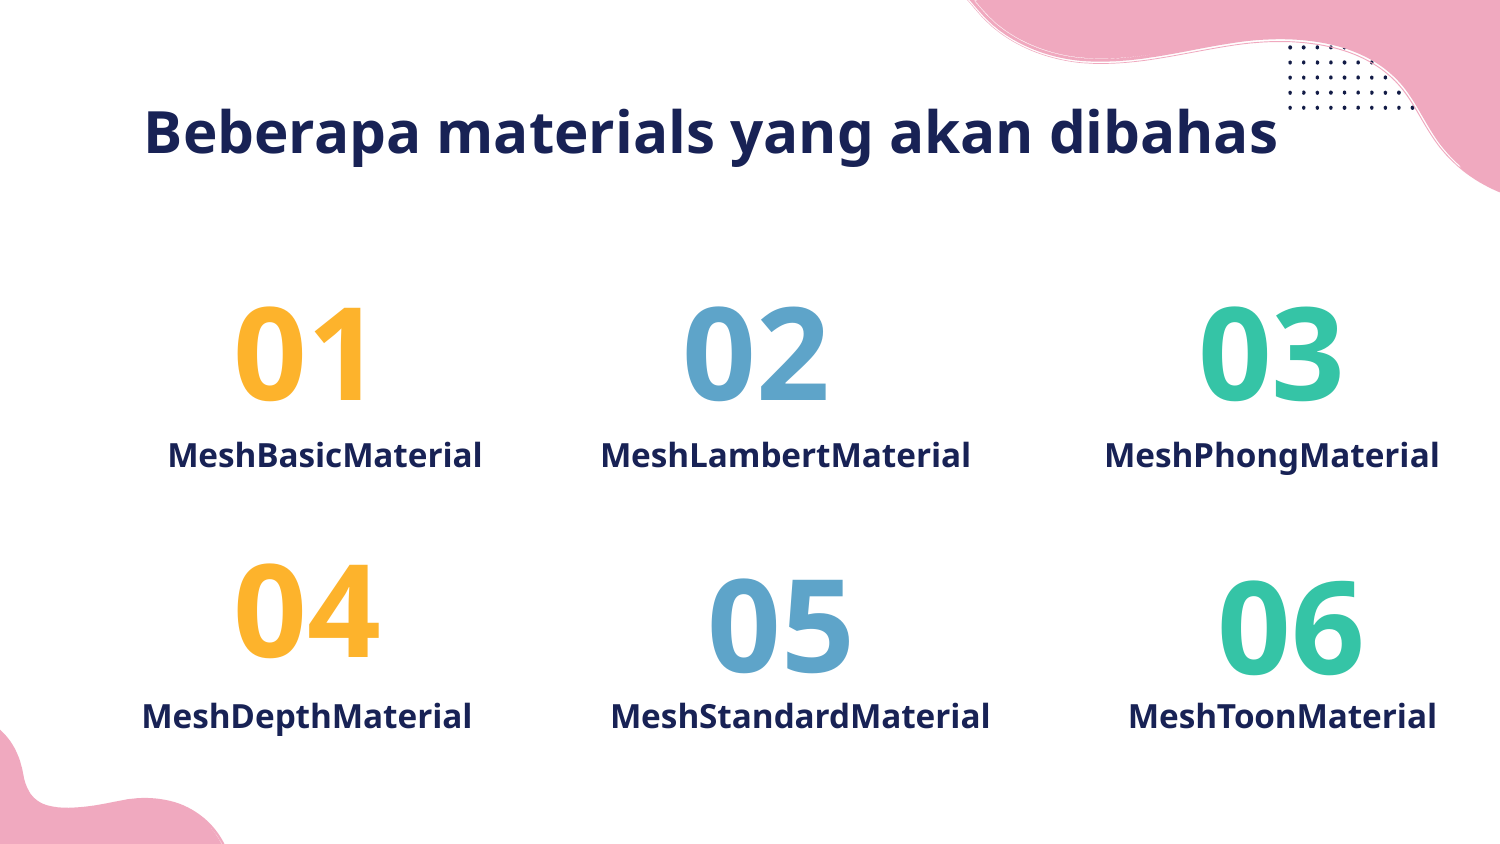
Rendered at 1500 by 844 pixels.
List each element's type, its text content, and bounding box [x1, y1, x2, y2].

text_box MeshStandardMaterial [595, 679, 1071, 751]
text_box MeshDepthMaterial [61, 679, 554, 751]
subtitle MeshLambertMaterial [584, 419, 1031, 514]
title Beberapa materials yang akan dibahas [110, 79, 1312, 217]
text_box 04 [199, 513, 415, 679]
subtitle MeshPhongMaterial [1034, 419, 1500, 514]
subtitle MeshBasicMaterial [131, 419, 519, 514]
text_box 06 [1148, 530, 1435, 679]
text_box MeshToonMaterial [1112, 679, 1465, 751]
title 01 [173, 304, 441, 442]
title 03 [1138, 304, 1406, 442]
title 02 [622, 304, 890, 442]
text_box 05 [674, 528, 890, 665]
